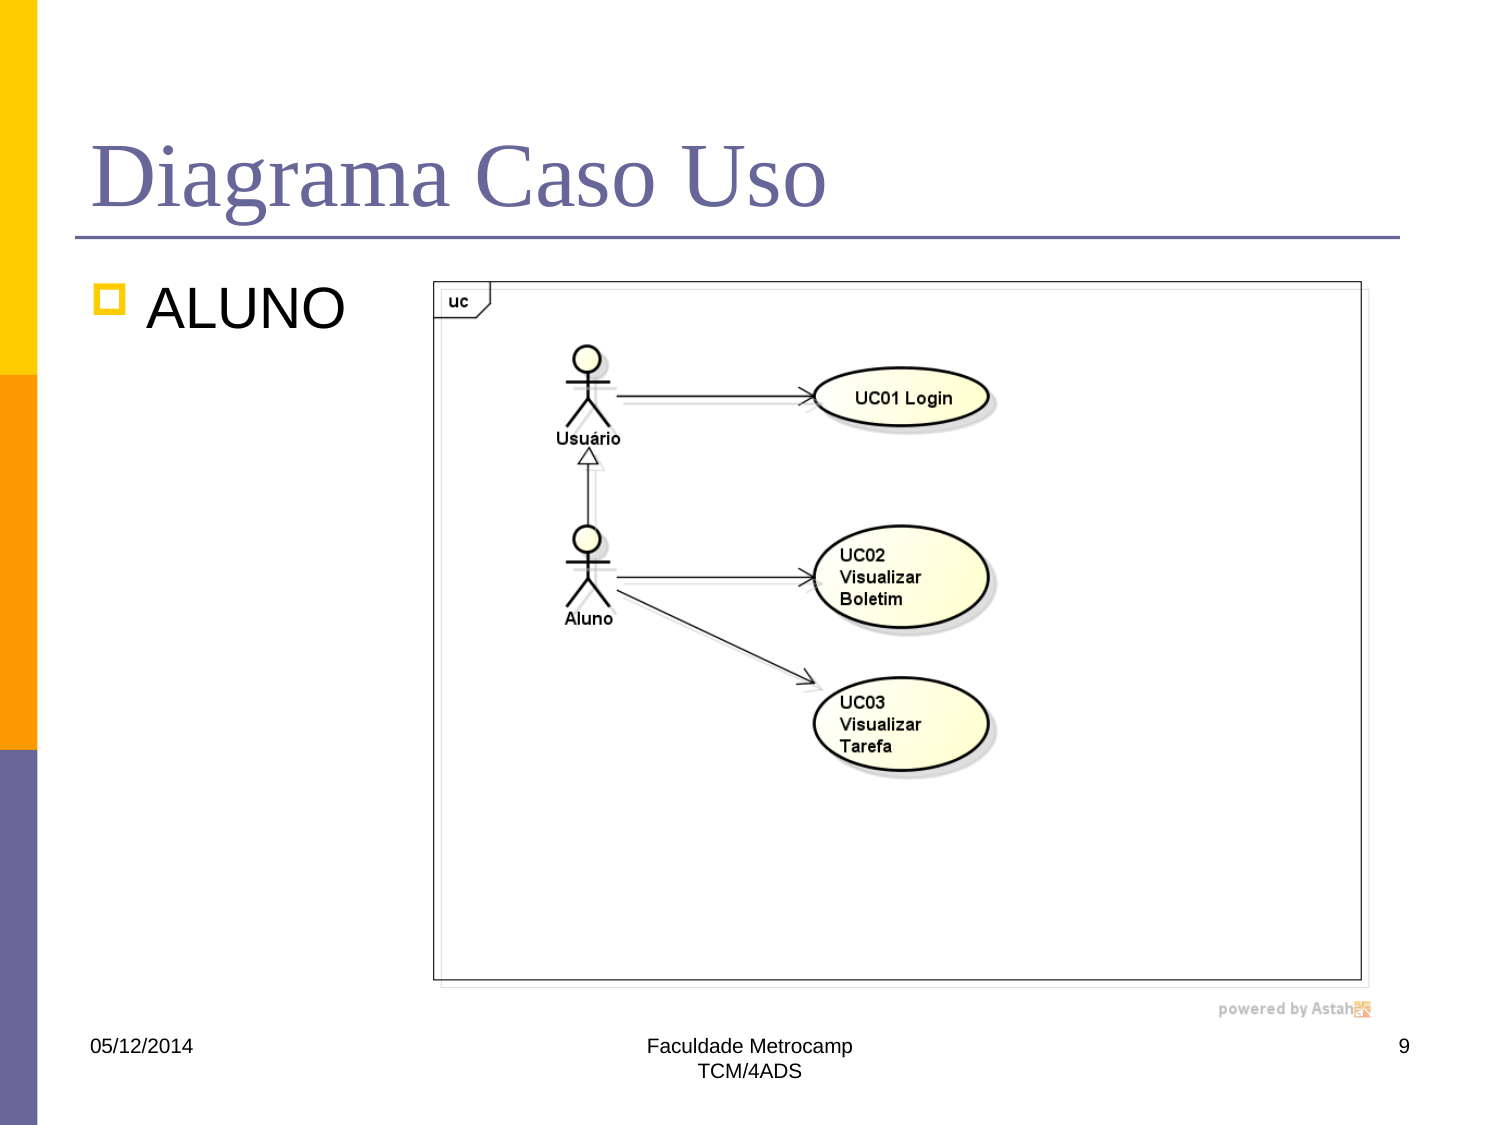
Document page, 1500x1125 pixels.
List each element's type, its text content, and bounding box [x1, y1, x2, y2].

footer Faculdade Metrocamp TCM/4ADS [512, 1031, 988, 1101]
slide_number 9 [1074, 1024, 1426, 1101]
list ALUNO [74, 262, 1426, 1006]
picture [418, 266, 1377, 1023]
title Diagrama Caso Uso [74, 45, 1426, 233]
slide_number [74, 1024, 426, 1101]
